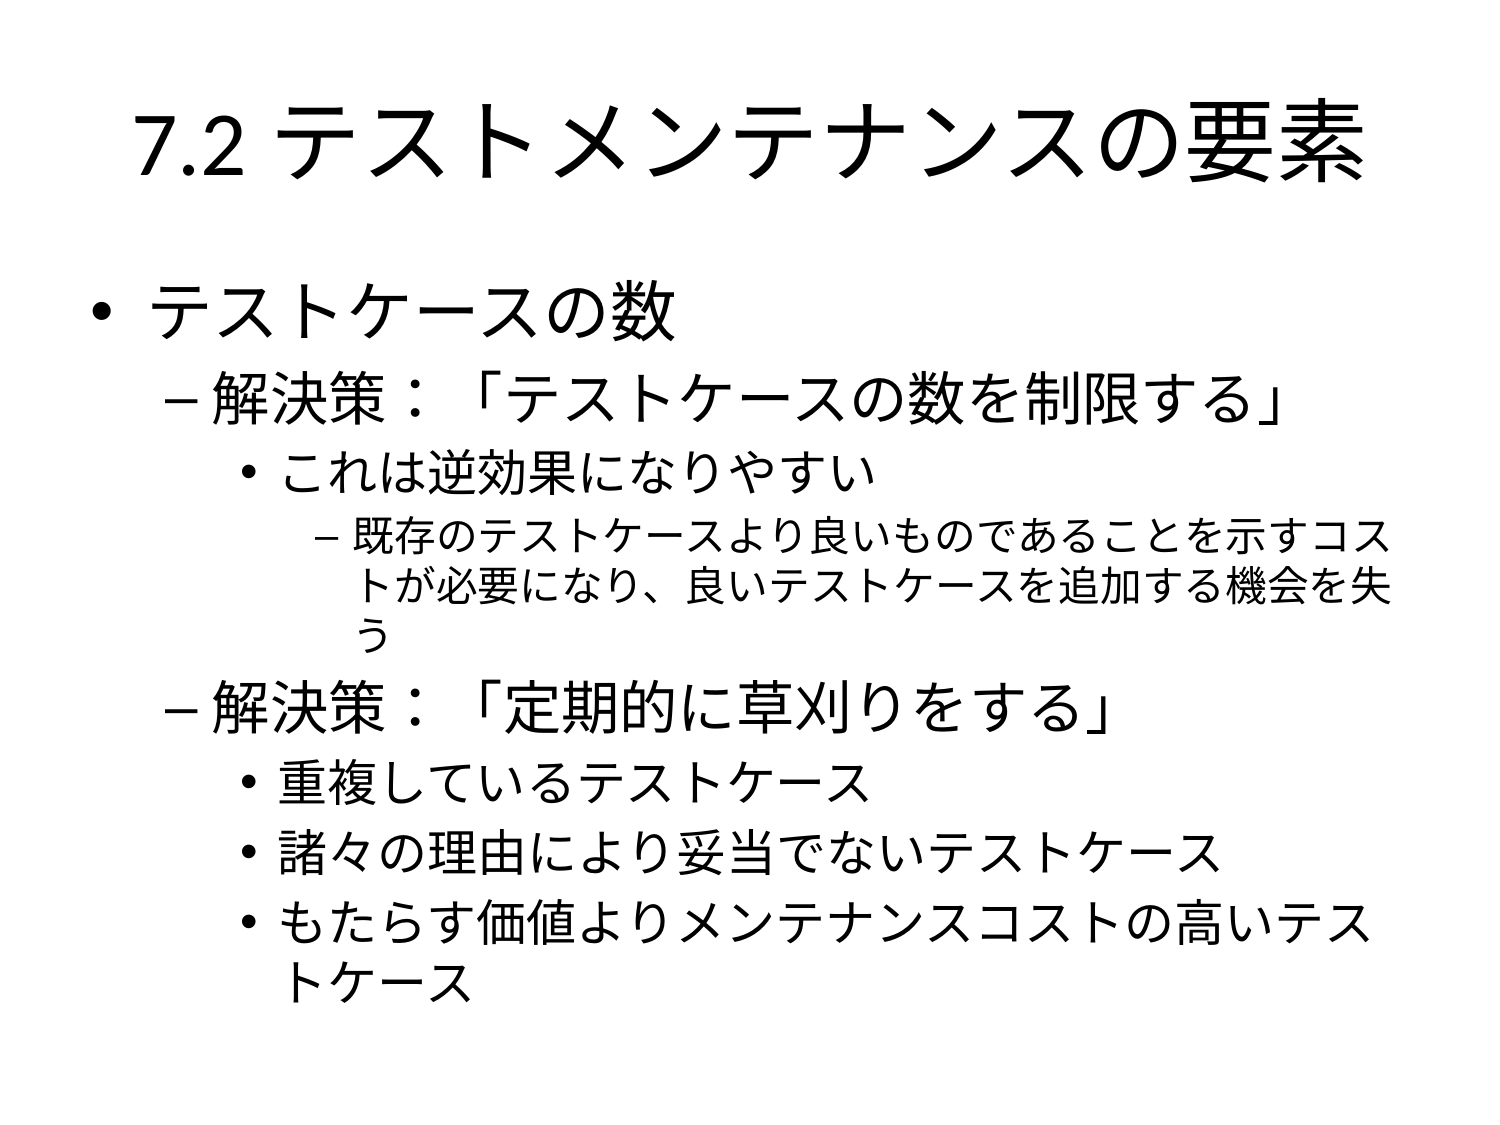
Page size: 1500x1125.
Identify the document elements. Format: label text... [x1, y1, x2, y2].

title 7.2テストメンテナンスの要素 [75, 45, 1425, 233]
list テストケースの数 解決策：「テストケースの数を制限する」 これは逆効果になりやすい 既存のテストケースより良いものであることを示すコストが必要になり、良いテストケースを追加する機会を失う 解決策：「定期的に草刈りをする」 重複しているテストケース 諸々の理由により妥当でないテストケース もたらす価値よりメンテナンスコストの高いテストケース [75, 262, 1425, 1005]
